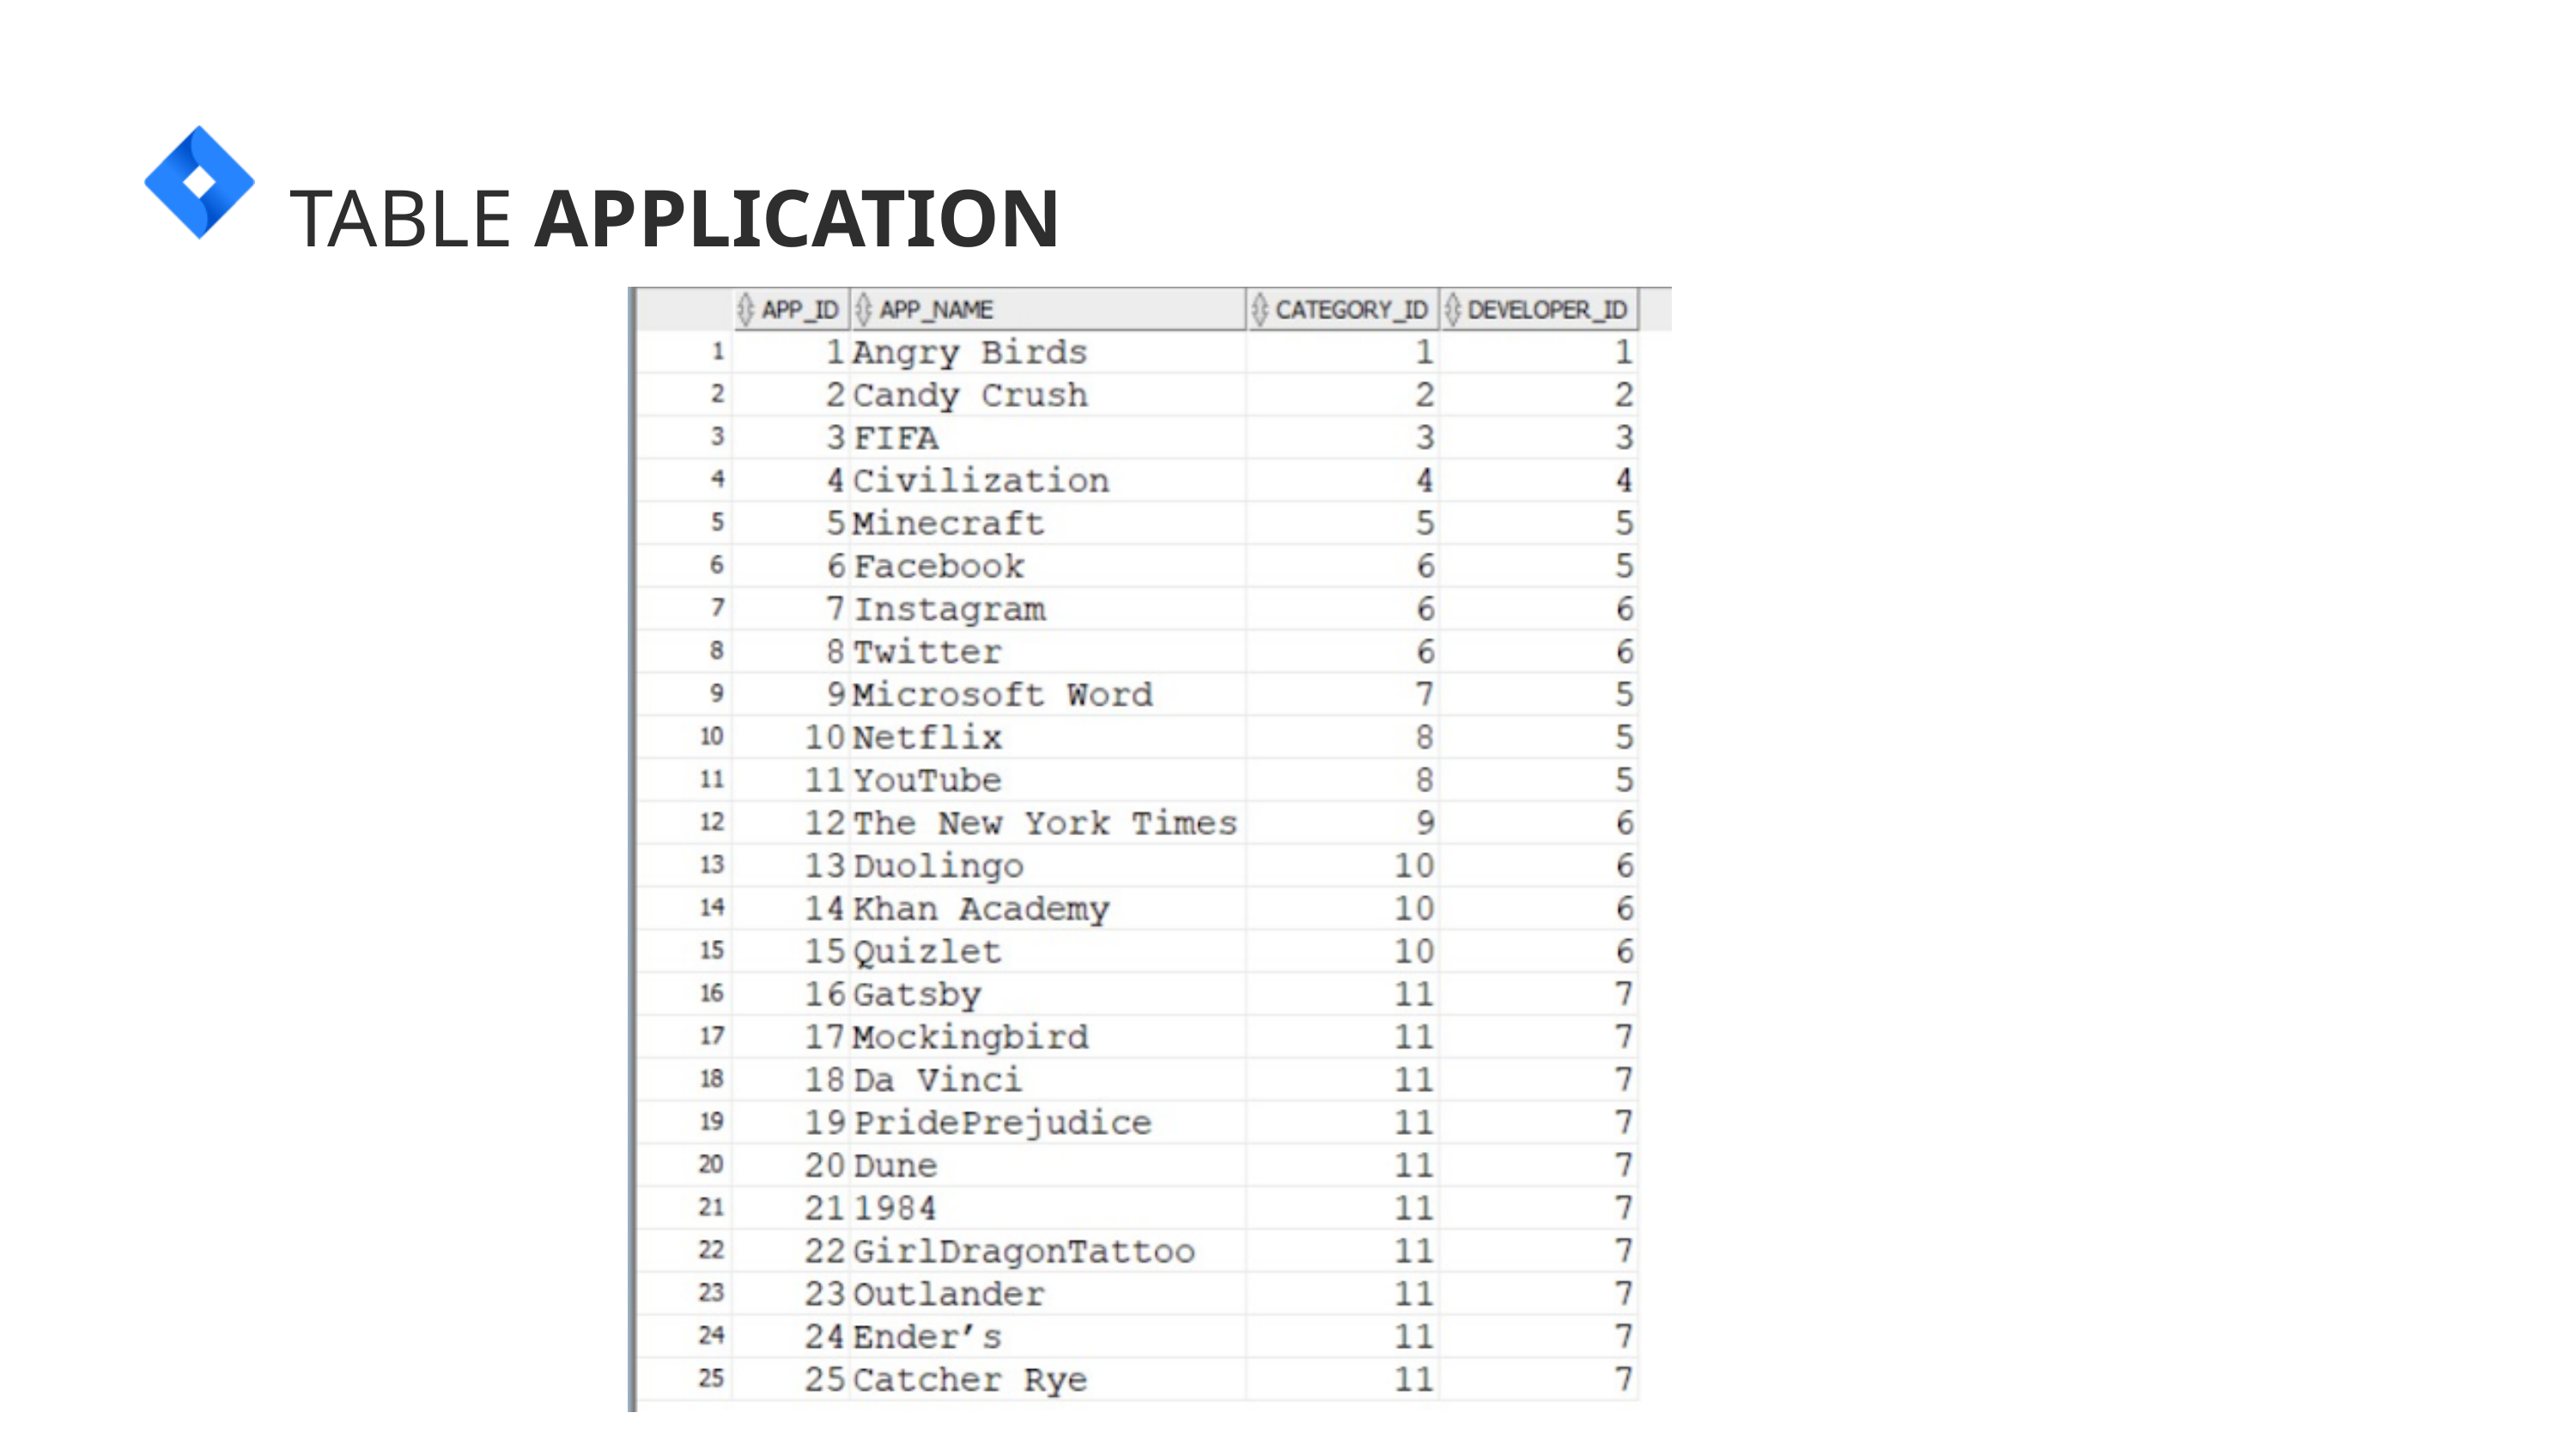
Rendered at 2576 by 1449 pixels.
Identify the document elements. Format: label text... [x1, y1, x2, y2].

picture [144, 125, 256, 239]
picture [628, 287, 1672, 1412]
text_box TABLE APPLICATION [289, 135, 1403, 263]
